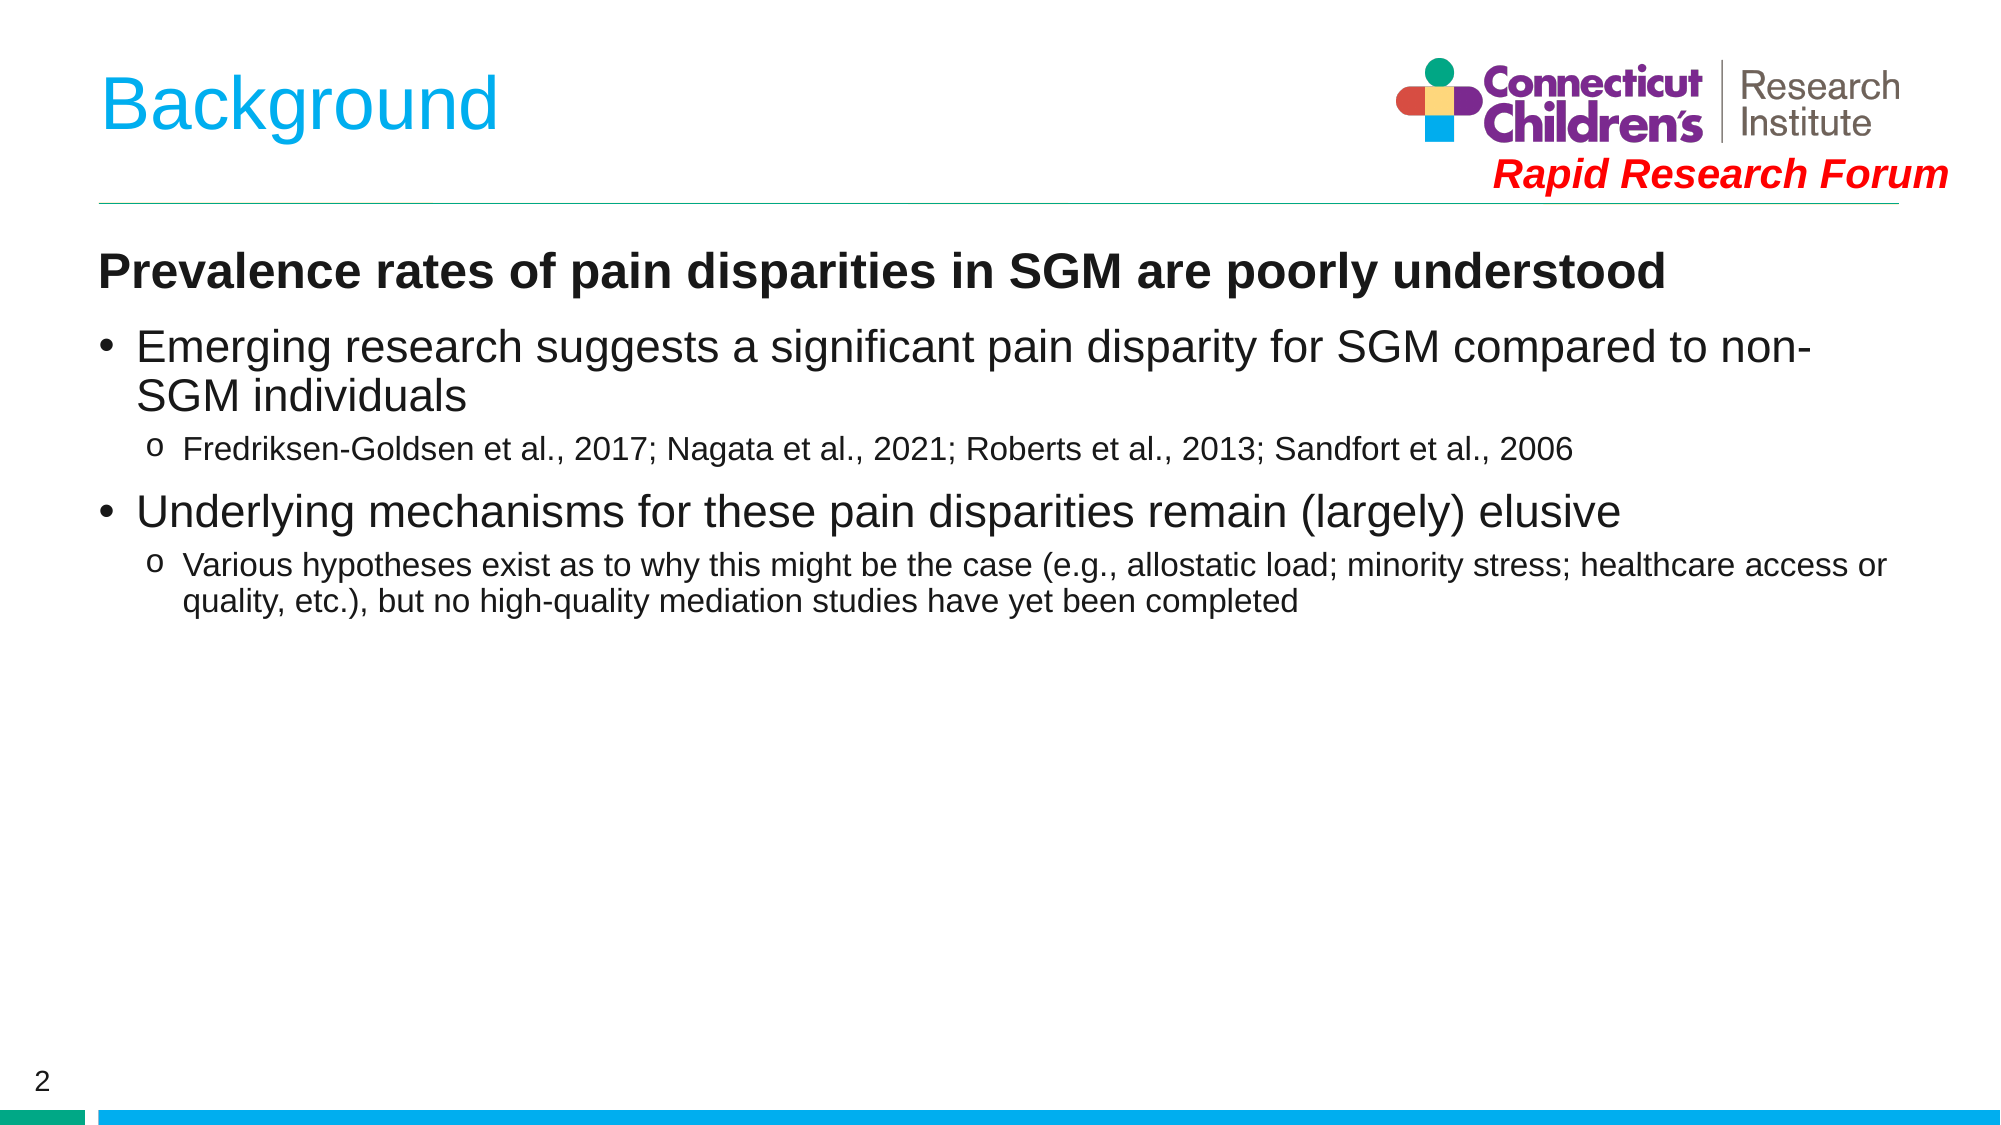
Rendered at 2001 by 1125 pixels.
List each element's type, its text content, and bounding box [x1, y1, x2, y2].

text_box Rapid Research Forum [1492, 139, 2000, 205]
list Prevalence rates of pain disparities in SGM are poorly understood [97, 238, 1899, 297]
slide_number 2 [0, 1050, 85, 1110]
picture [1559, 58, 1899, 139]
title Background [98, 23, 1559, 187]
list Emerging research suggests a significant pain disparity for SGM compared to non-SGM individuals Fredriksen-Goldsen et al., 2017; Nagata et al., 2021; Roberts et al., 2013; Sandfort et al., 2006 Underlying mechanisms for these pain disparities remain (largely) elusive Various hypotheses exist as to why this might be the case (e.g., allostatic load; minority stress; healthcare access or quality, etc.), but no high-quality mediation studies have yet been completed [98, 314, 1899, 1040]
